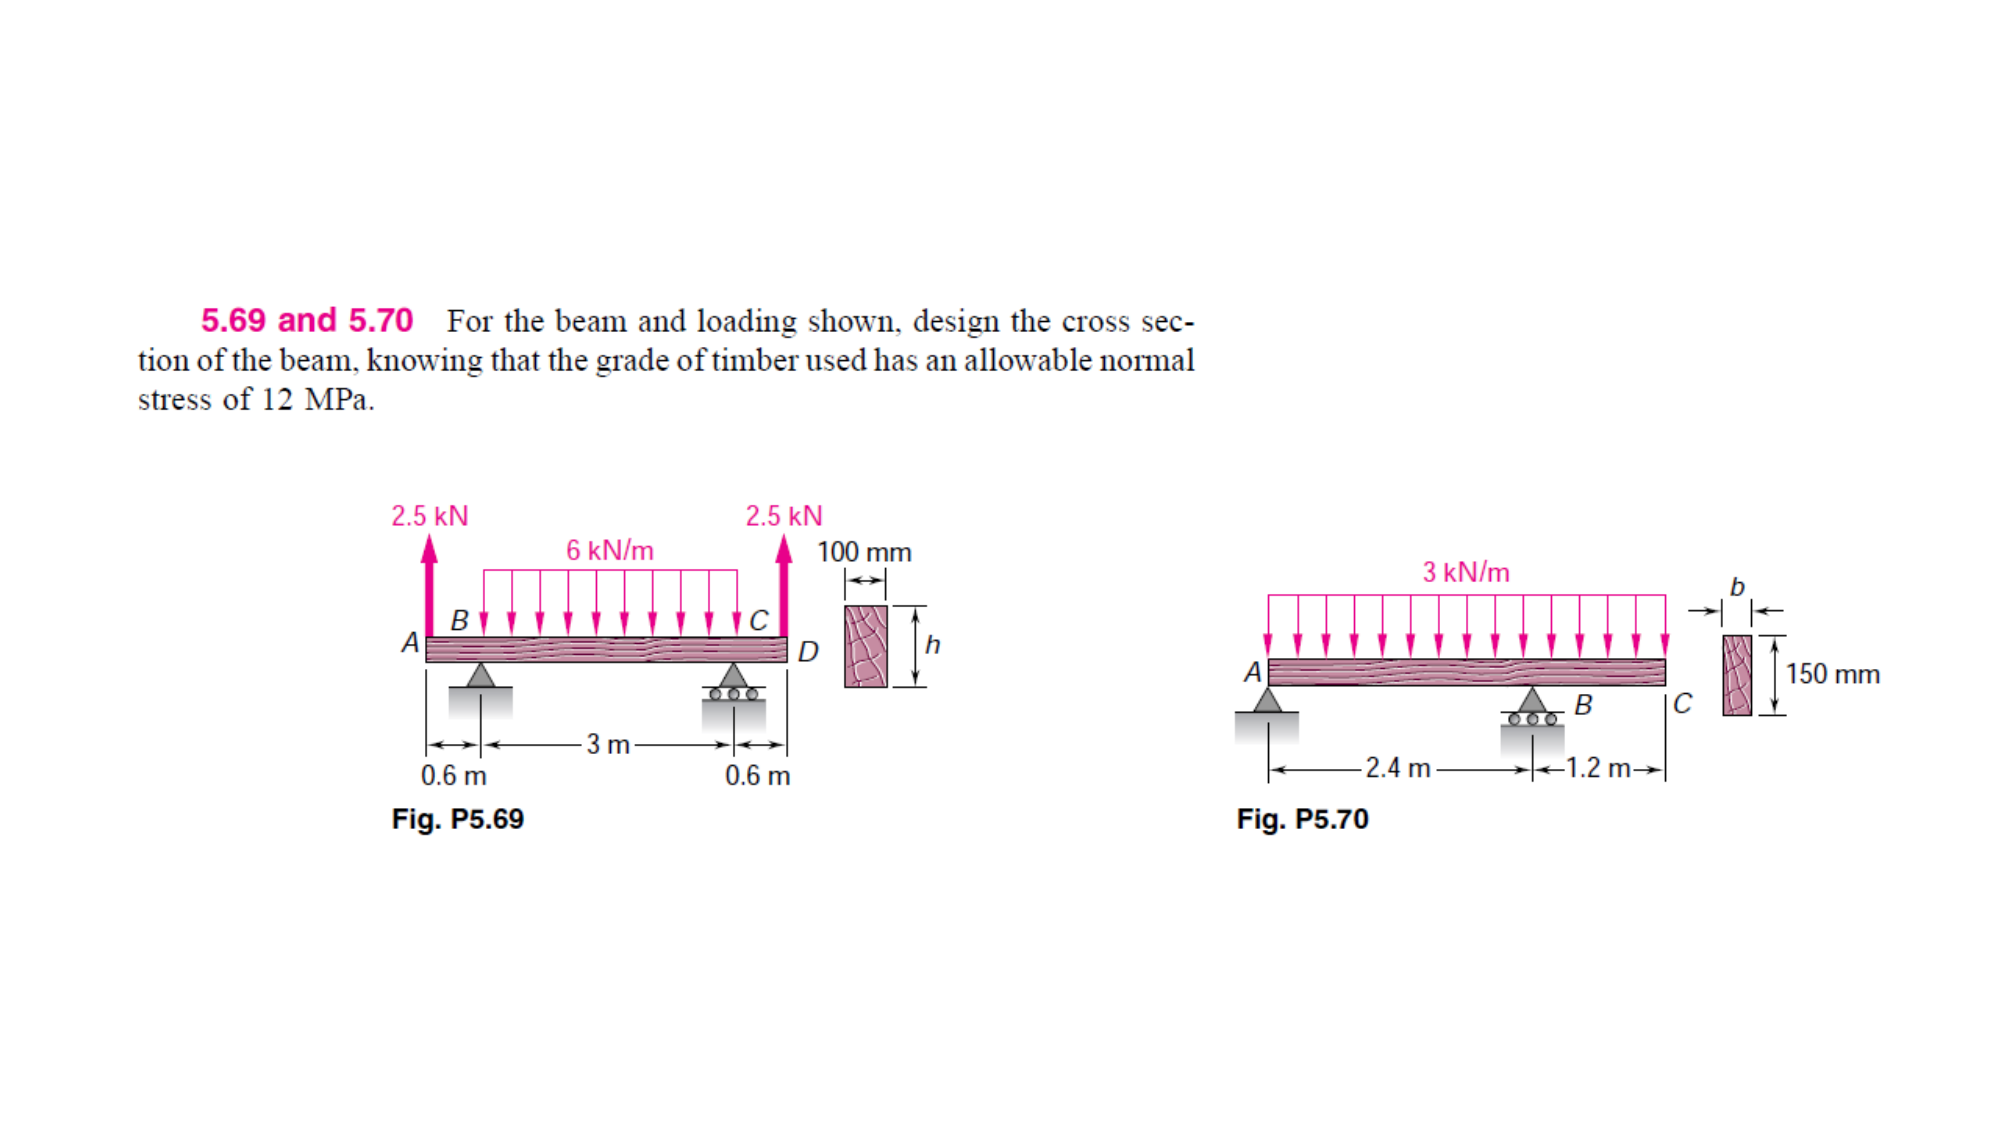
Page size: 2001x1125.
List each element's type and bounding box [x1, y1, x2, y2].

picture [113, 271, 1887, 854]
